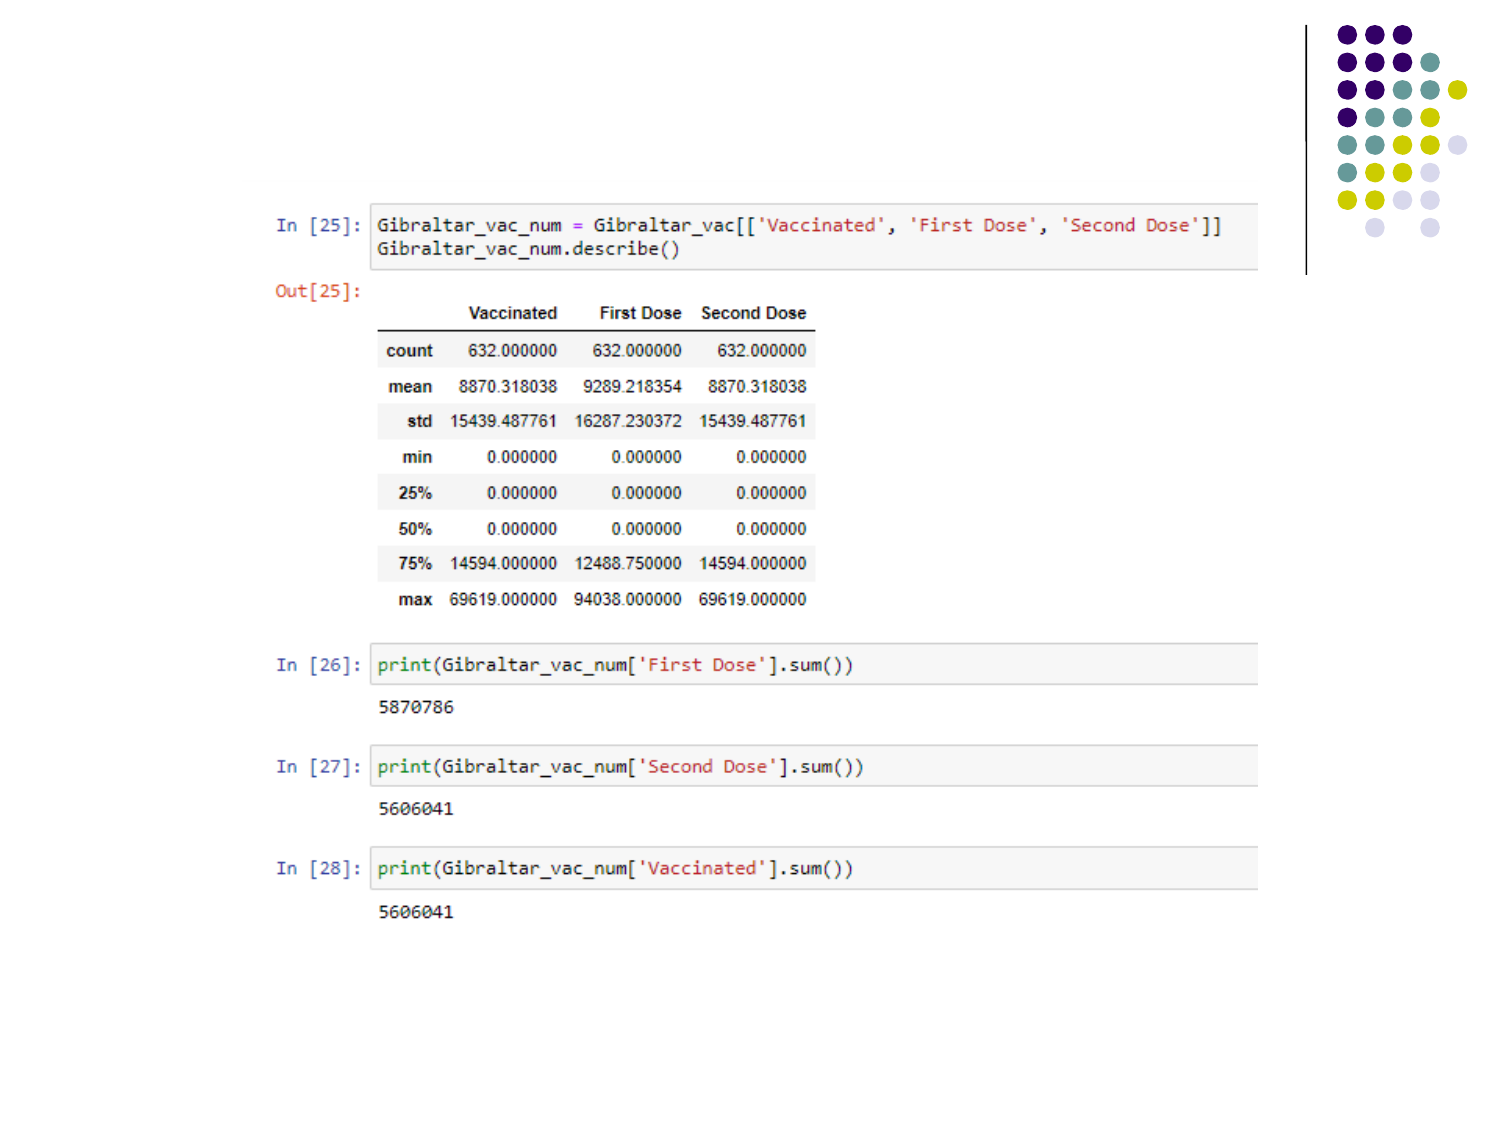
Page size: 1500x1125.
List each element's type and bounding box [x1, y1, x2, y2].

picture [241, 180, 1259, 945]
